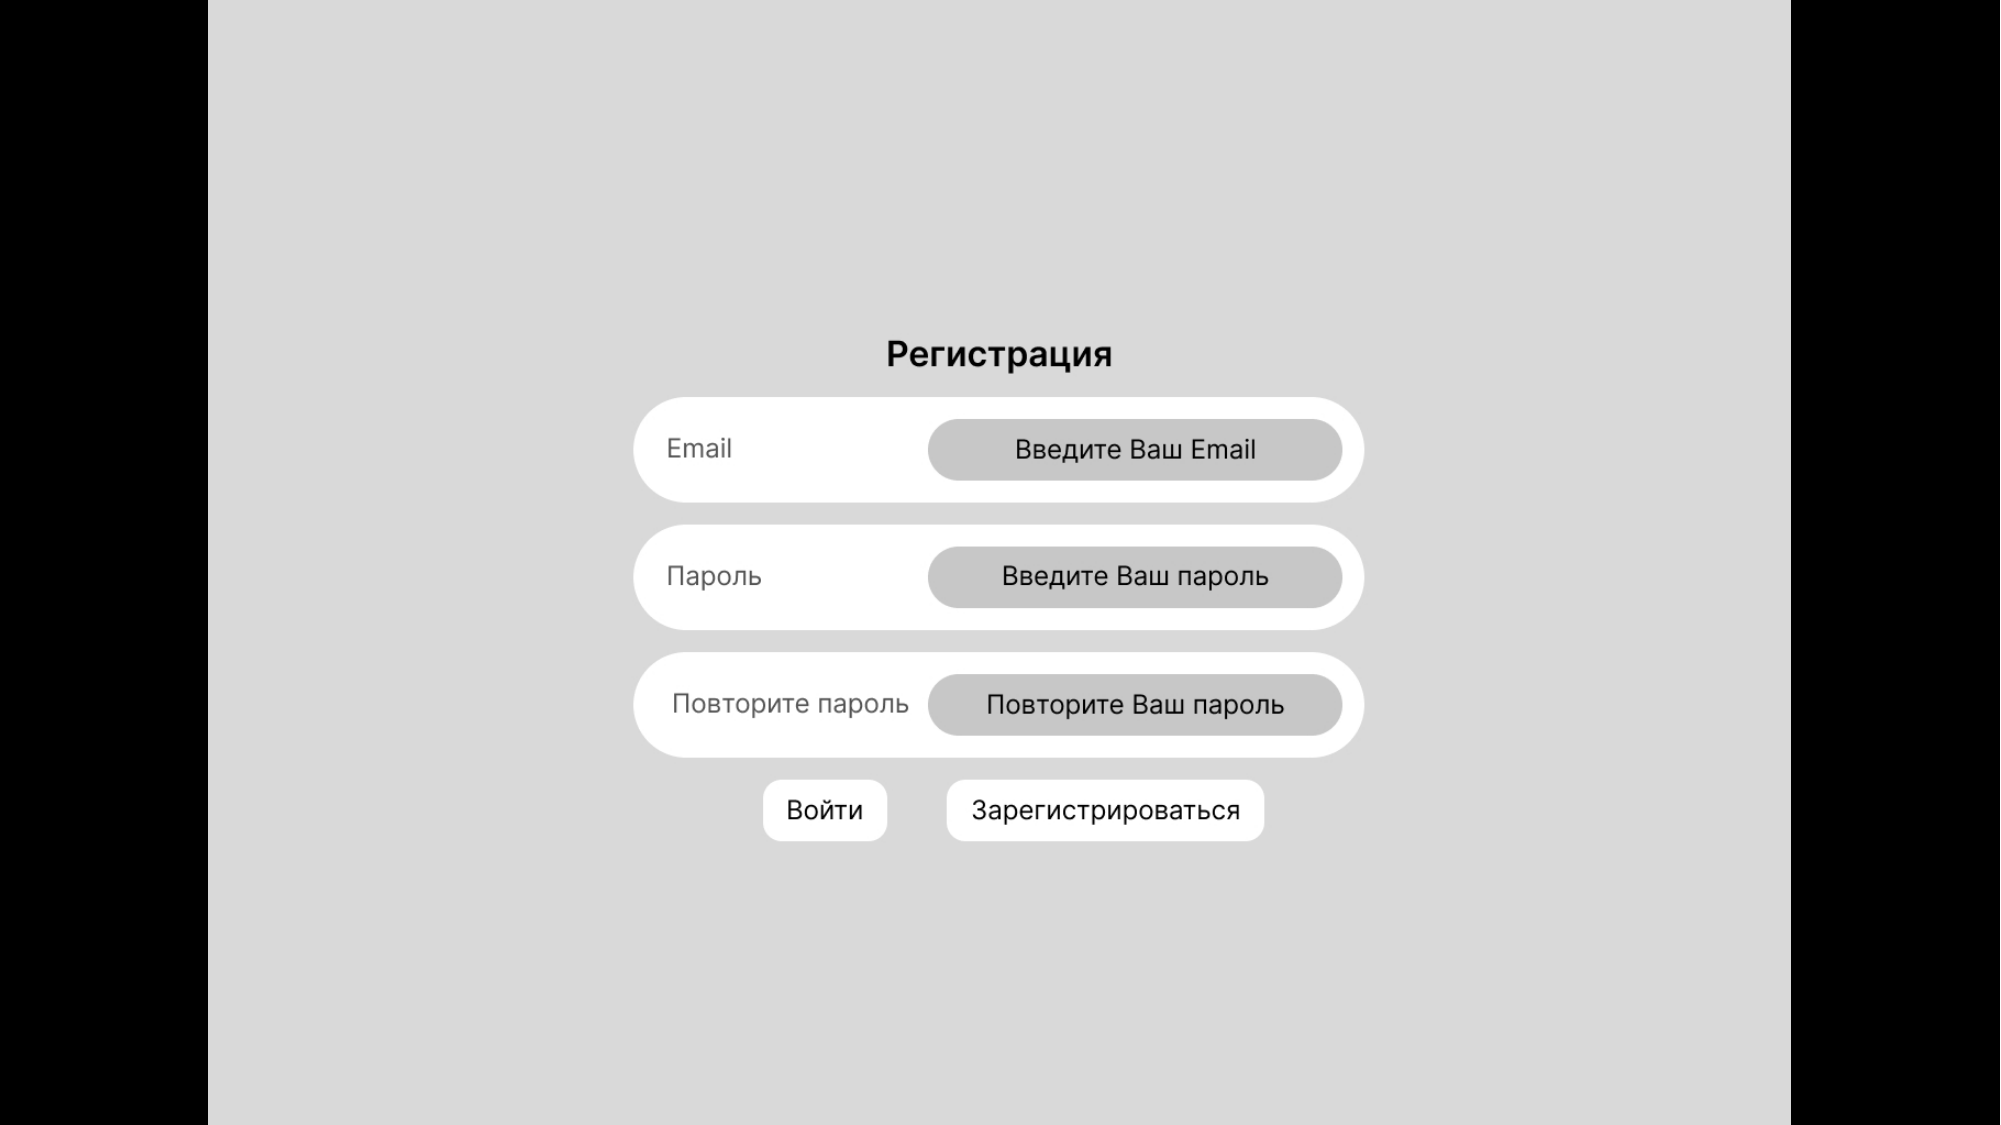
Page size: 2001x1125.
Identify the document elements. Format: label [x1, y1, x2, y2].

picture [208, 0, 1791, 1125]
